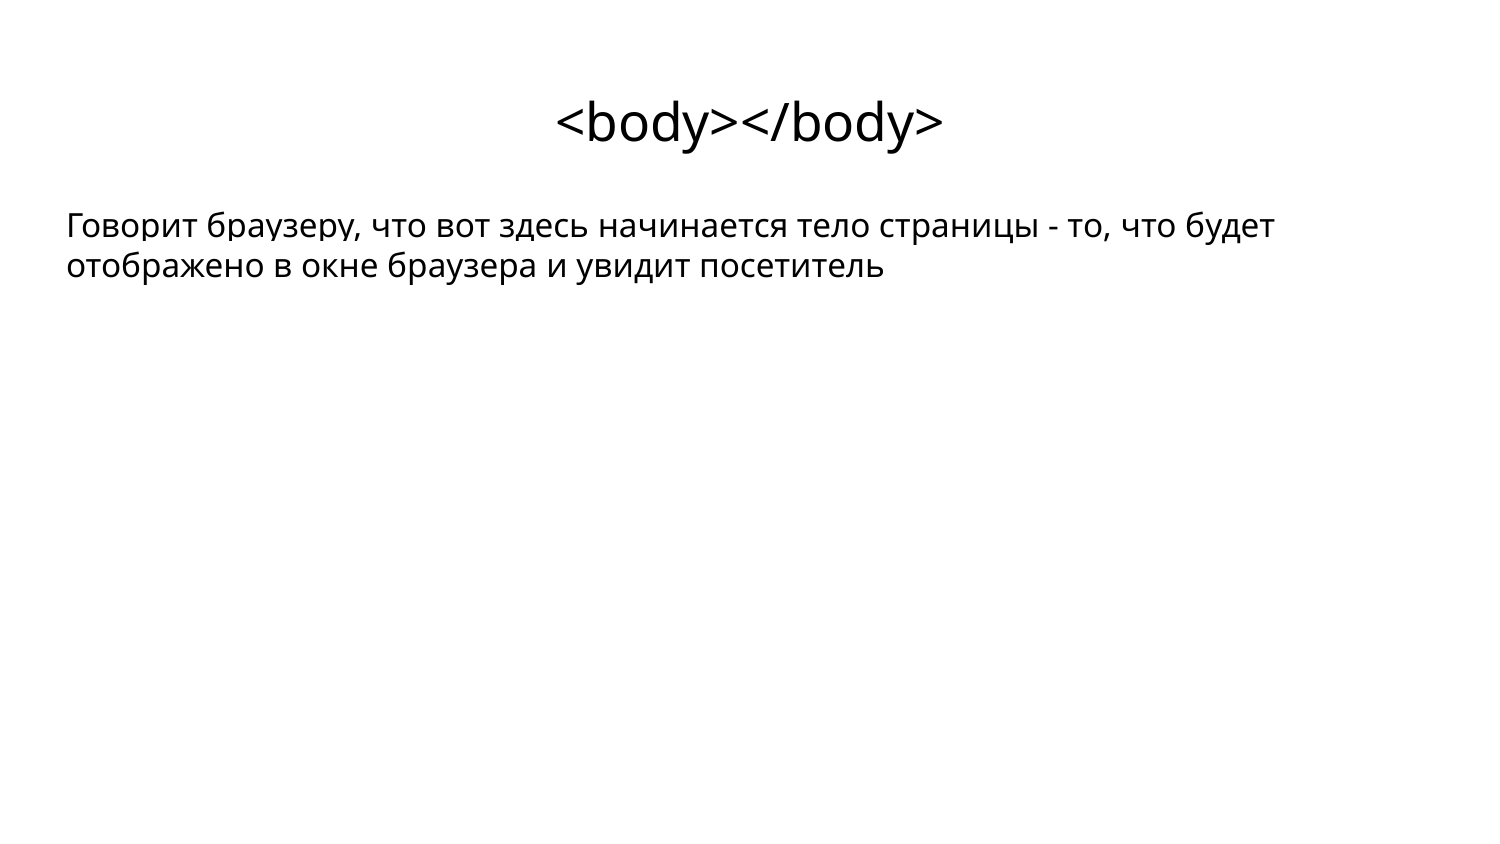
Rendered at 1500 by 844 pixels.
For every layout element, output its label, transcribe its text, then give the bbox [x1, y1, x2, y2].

title <body></body> [51, 72, 1449, 167]
list Говорит браузеру, что вот здесь начинается тело страницы - то, что будет отображено в окне браузера и увидит посетитель [51, 189, 1449, 750]
